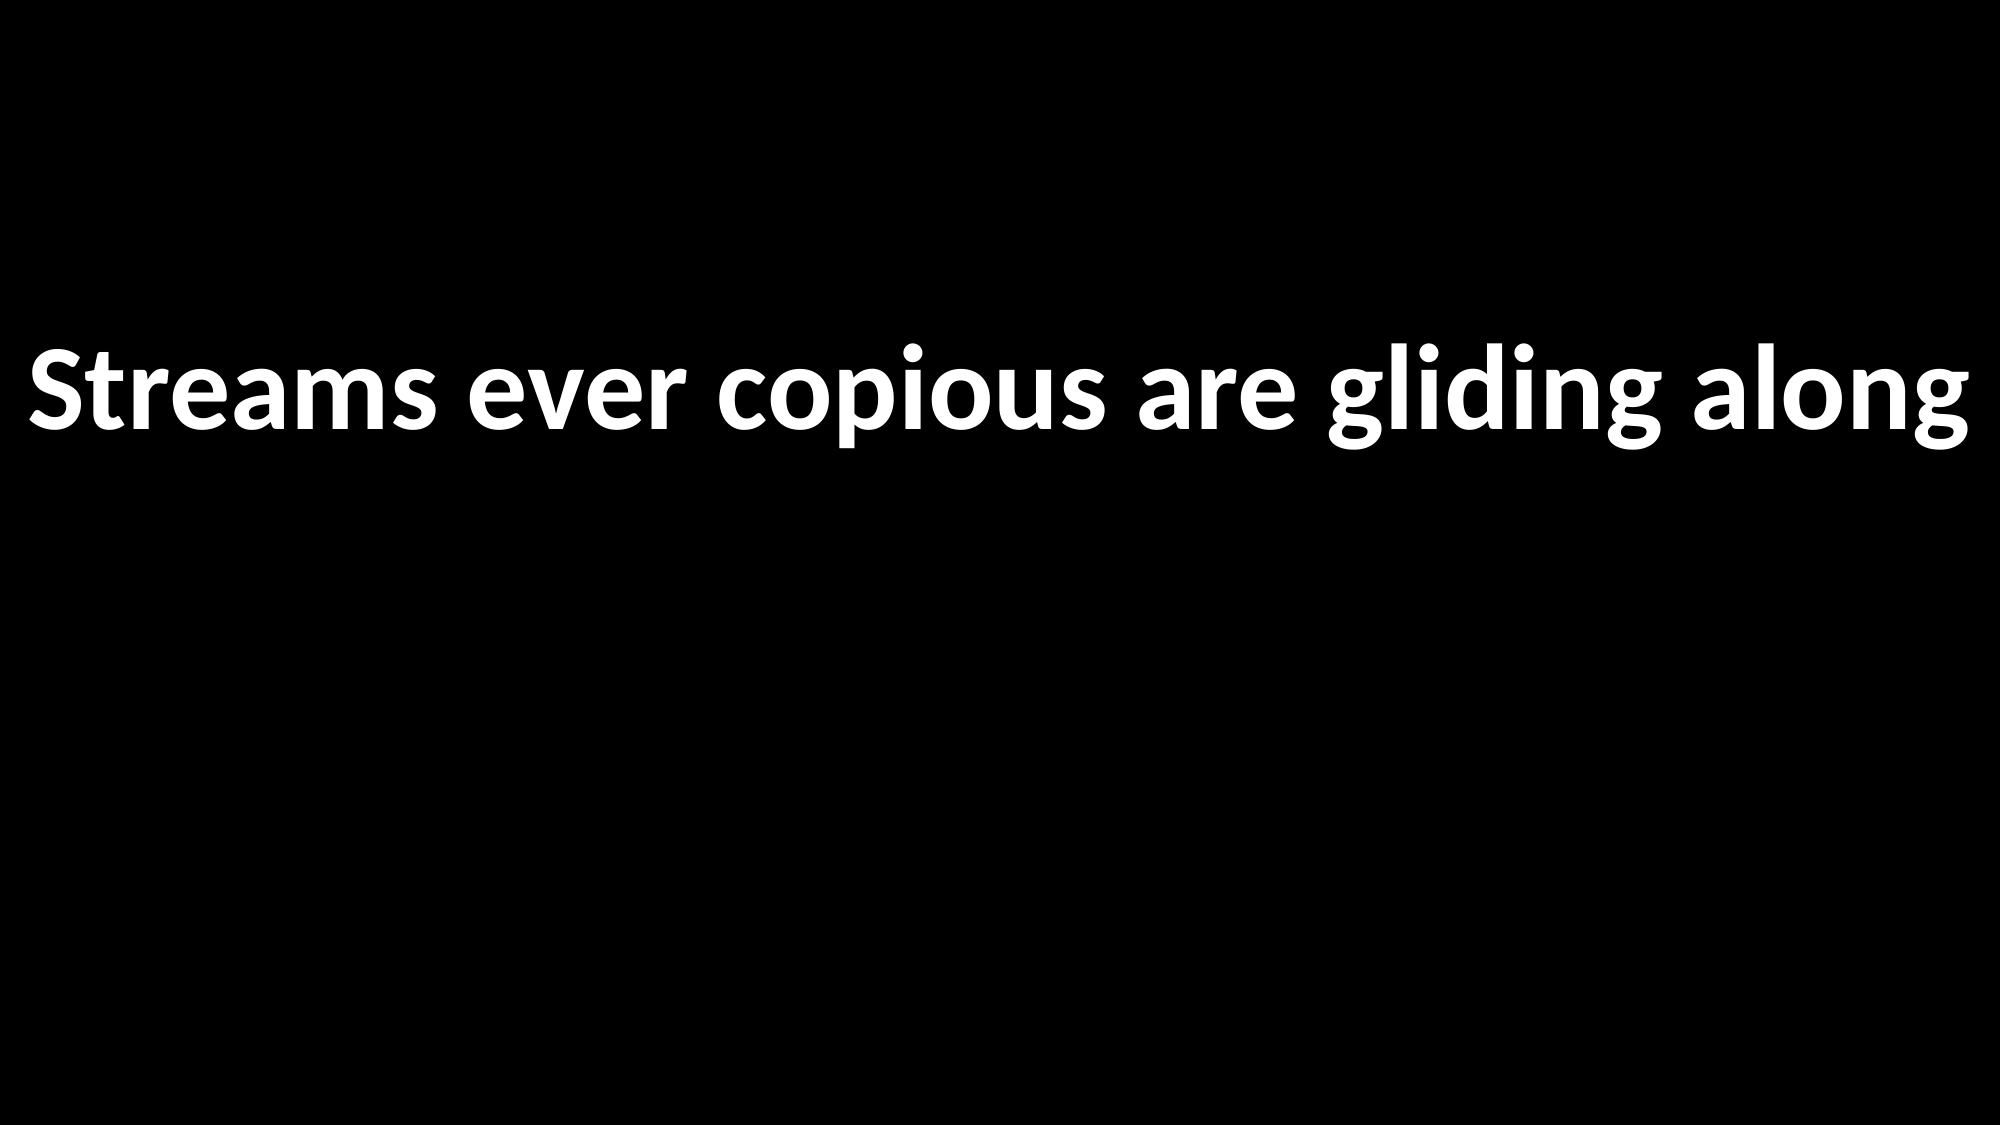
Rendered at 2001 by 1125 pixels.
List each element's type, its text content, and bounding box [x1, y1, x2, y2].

list Streams ever copious are gliding along [0, 109, 2000, 464]
